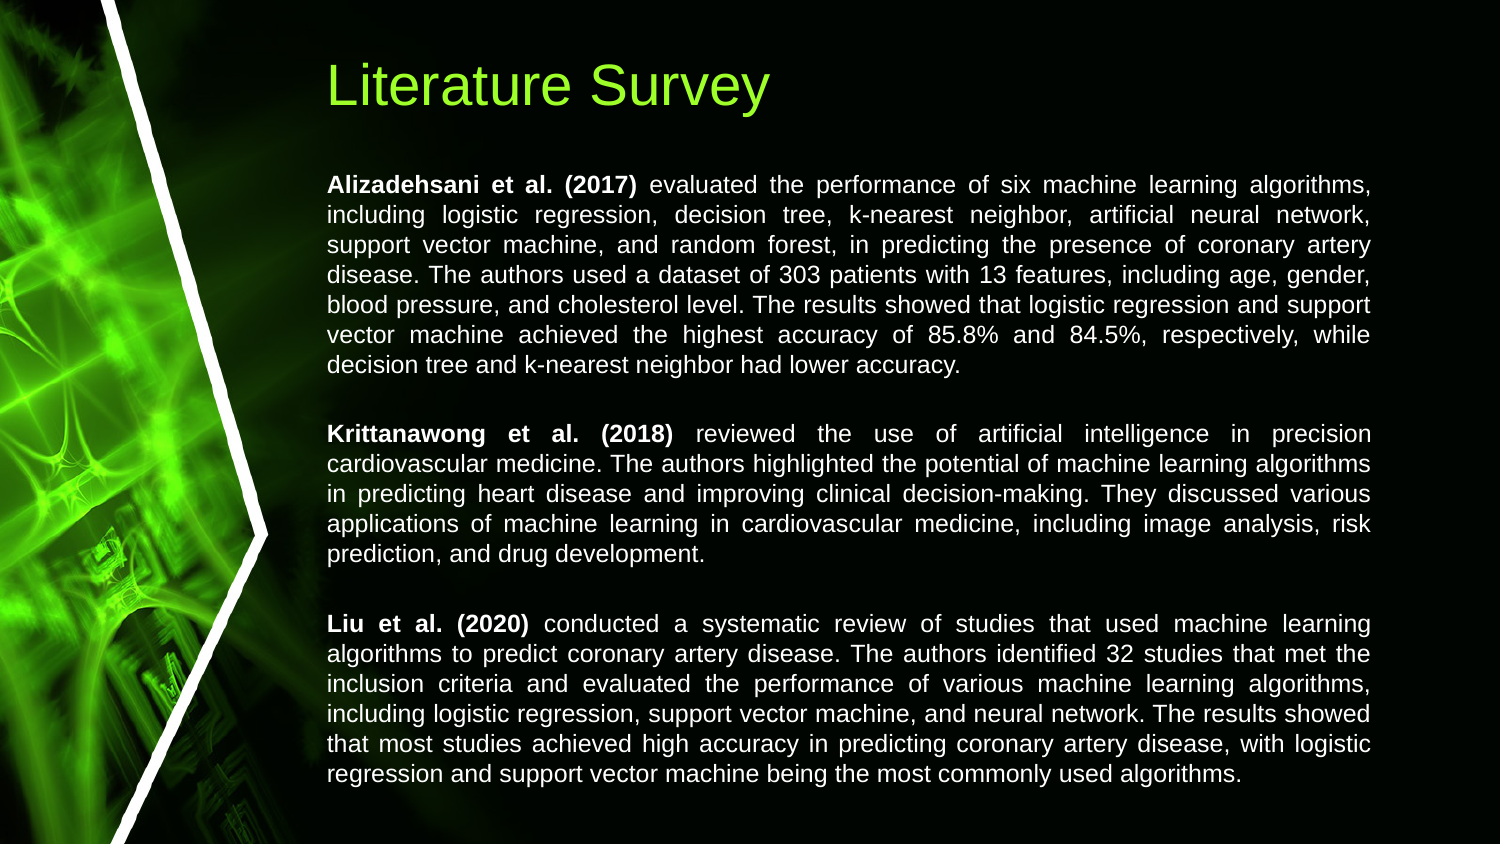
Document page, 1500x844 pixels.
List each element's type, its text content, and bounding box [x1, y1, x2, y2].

title Literature Survey [311, 22, 1343, 142]
picture [0, 0, 1500, 844]
list Alizadehsani et al. (2017) evaluated the performance of six machine learning algorithms, including logistic regression, decision tree, k-nearest neighbor, artificial neural network, support vector machine, and random forest, in predicting the presence of coronary artery disease. The authors used a dataset of 303 patients with 13 features, including age, gender, blood pressure, and cholesterol level. The results showed that logistic regression and support vector machine achieved the highest accuracy of 85.8% and 84.5%, respectively, while decision tree and k-nearest neighbor had lower accuracy. Krittanawong et al. (2018) reviewed the use of artificial intelligence in precision cardiovascular medicine. The authors highlighted the potential of machine learning algorithms in predicting heart disease and improving clinical decision-making. They discussed various applications of machine learning in cardiovascular medicine, including image analysis, risk prediction, and drug development. Liu et al. (2020) conducted a systematic review of studies that used machine learning algorithms to predict coronary artery disease. The authors identified 32 studies that met the inclusion criteria and evaluated the performance of various machine learning algorithms, including logistic regression, support vector machine, and neural network. The results showed that most studies achieved high accuracy in predicting coronary artery disease, with logistic regression and support vector machine being the most commonly used algorithms. [311, 160, 1389, 722]
